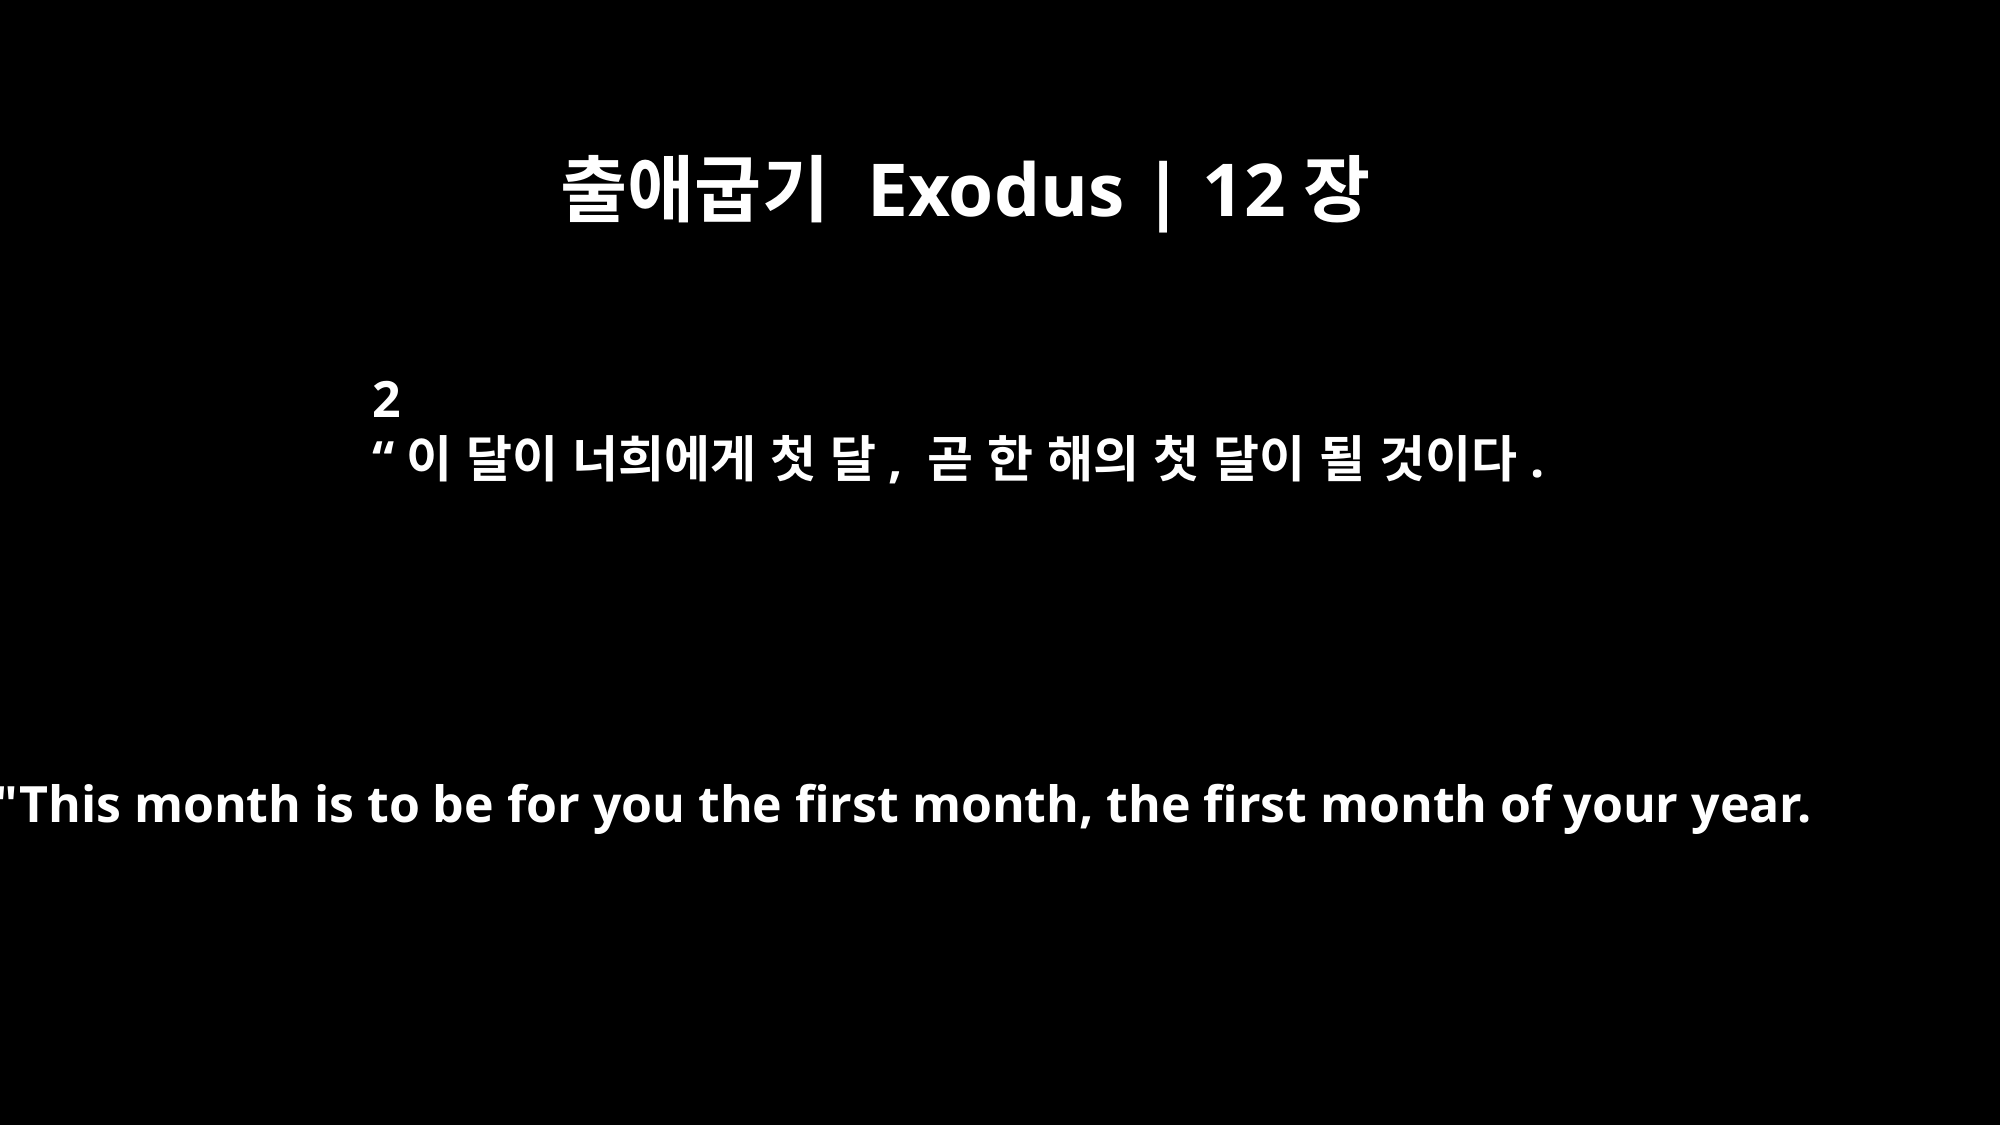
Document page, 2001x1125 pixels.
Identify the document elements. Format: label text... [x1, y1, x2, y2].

text_box 2 “이 달이 너희에게 첫 달, 곧 한 해의 첫 달이 될 것이다. [357, 359, 1560, 495]
text_box 출애굽기 Exodus | 12장 [545, 136, 1387, 239]
text_box "This month is to be for you the first month, the first month of your year. [0, 764, 1828, 840]
